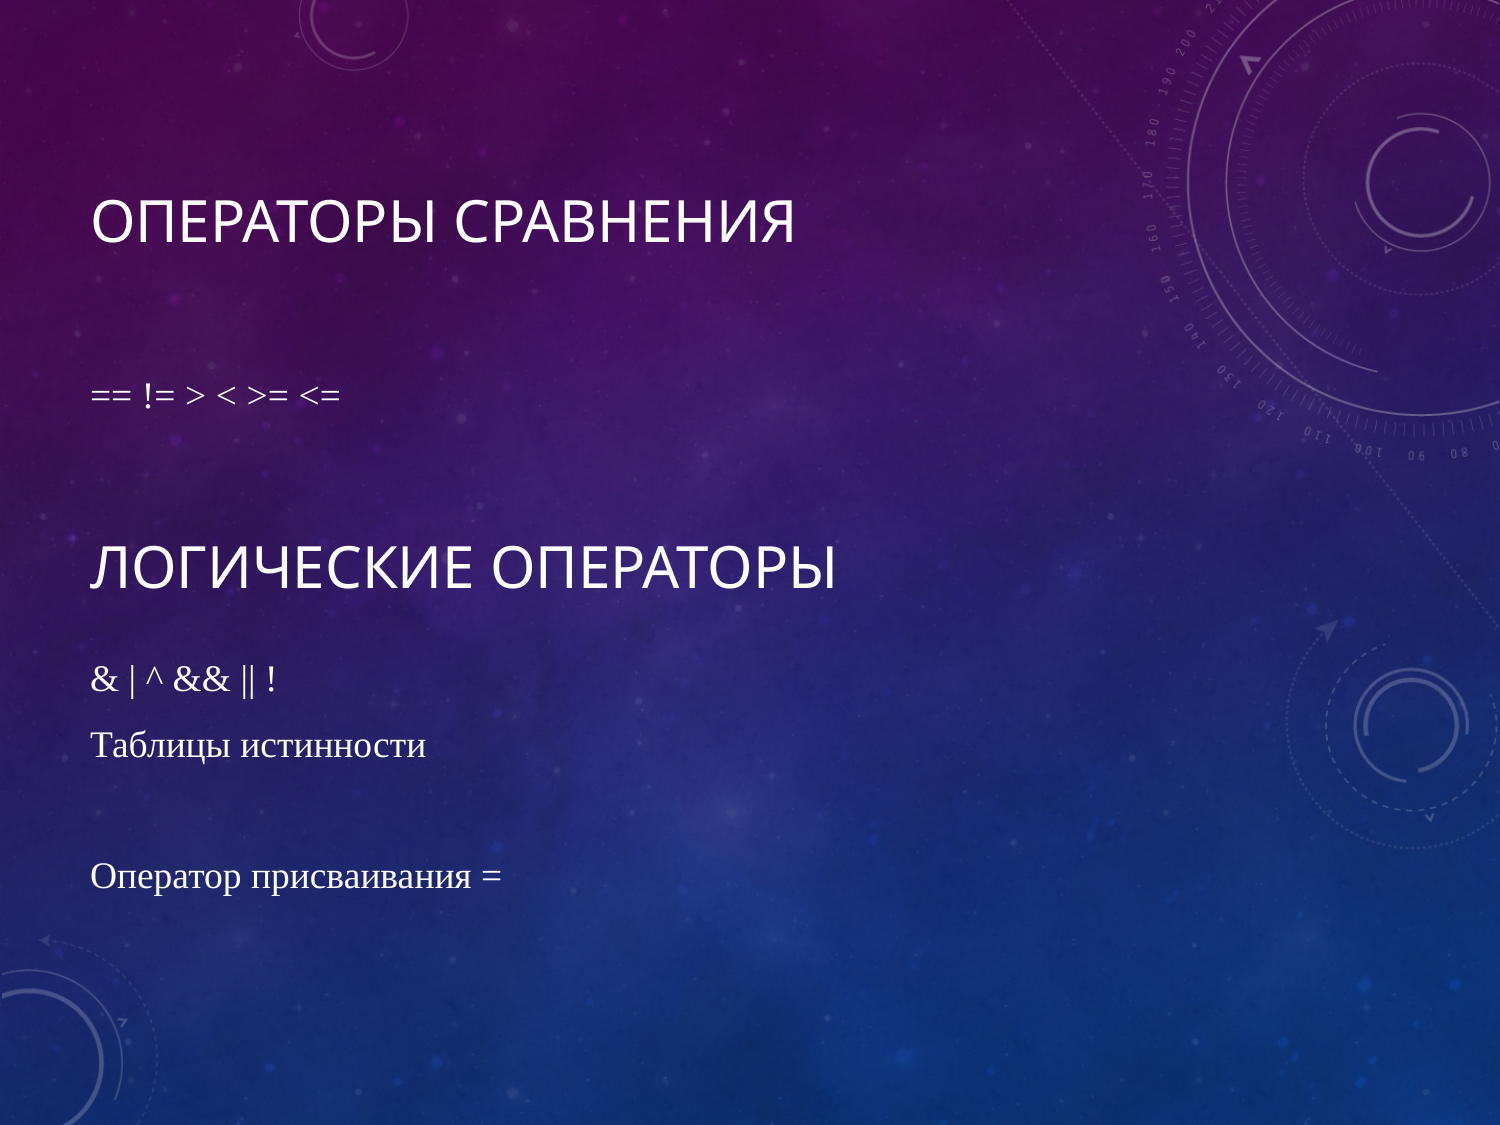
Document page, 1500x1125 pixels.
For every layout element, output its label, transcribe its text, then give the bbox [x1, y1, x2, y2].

title Операторы сравнения [75, 99, 1350, 293]
picture [0, 0, 1500, 1125]
list == != > < >= <= [75, 293, 1425, 494]
text_box & | ^ && || ! Таблицы истинности Оператор присваивания = [74, 621, 1425, 929]
text_box Логические операторы [74, 445, 1350, 621]
